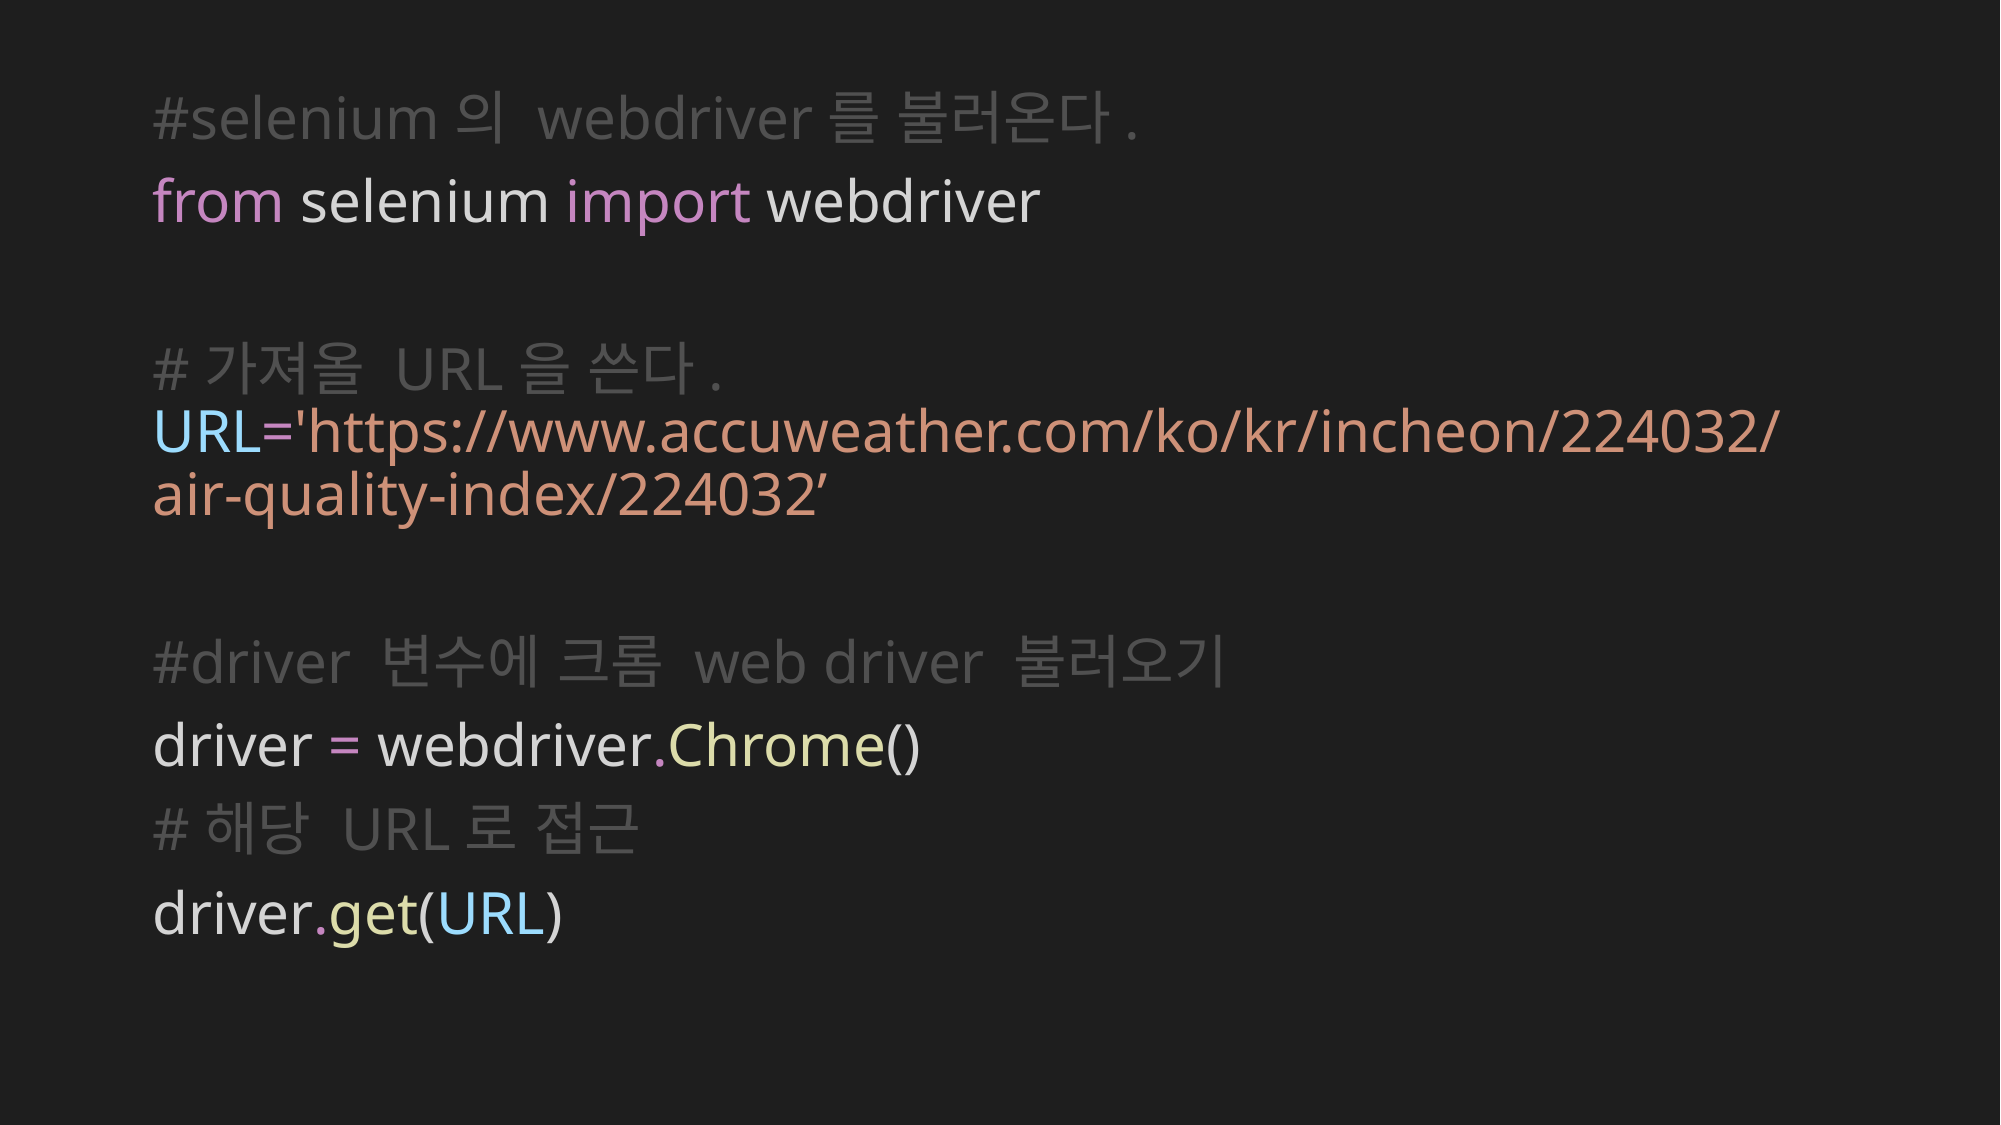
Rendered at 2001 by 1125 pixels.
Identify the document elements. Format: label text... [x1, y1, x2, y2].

list #selenium의 webdriver를 불러온다. from selenium import webdriver #가져올 URL을 쓴다. URL='https://www.accuweather.com/ko/kr/incheon/224032/air-quality-index/224032’ #driver 변수에 크롬 web driver 불러오기 driver = webdriver.Chrome() #해당 URL로 접근 driver.get(URL) [137, 22, 1863, 1014]
